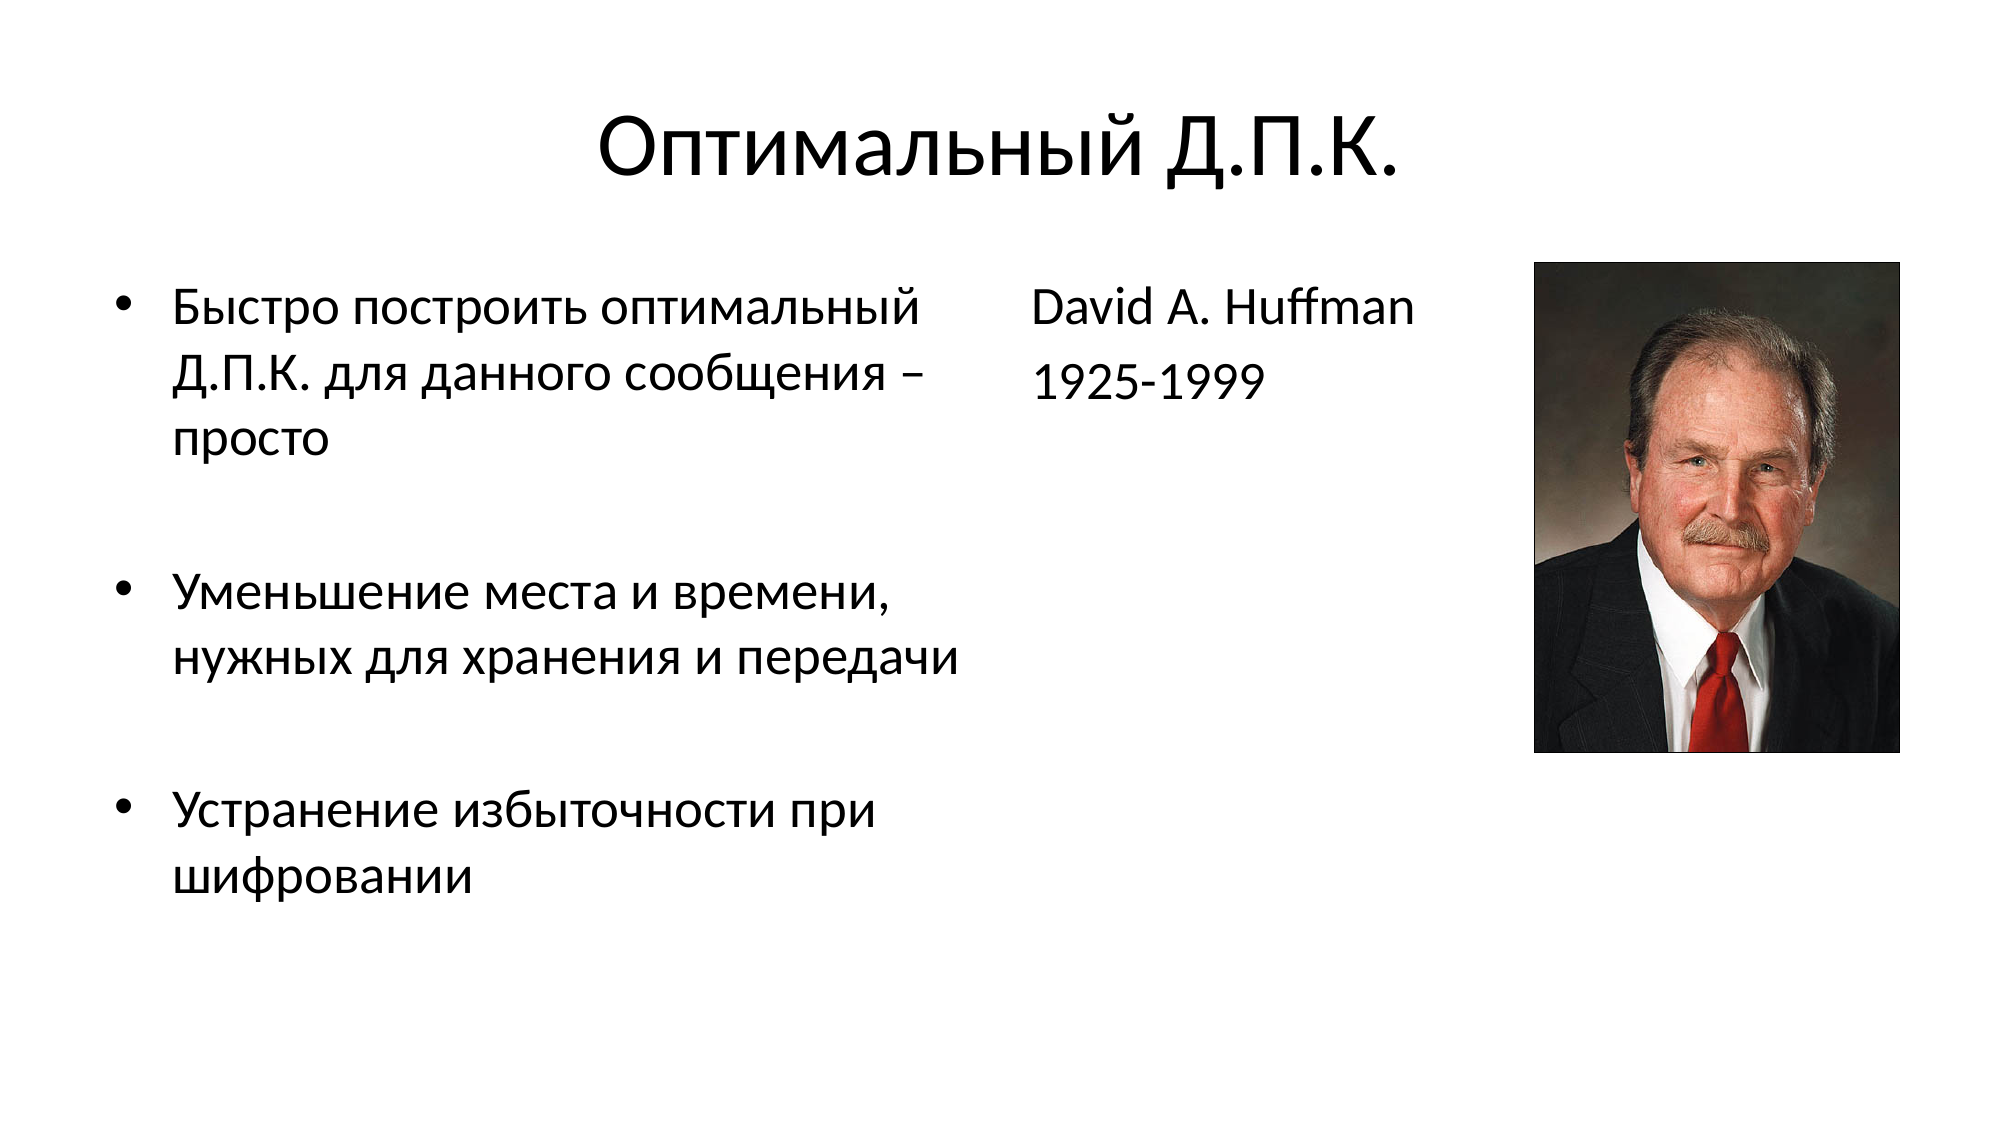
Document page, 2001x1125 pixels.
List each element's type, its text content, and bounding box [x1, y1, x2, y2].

title Оптимальный Д.П.К. [99, 45, 1900, 233]
picture [1533, 262, 1901, 754]
list David A. Huffman 1925-1999 "A Method for the Construction of Minimum- Redundancy Codes", Proceedings of the I.R.E., September 1952, pp 1098–1102. [1016, 262, 1900, 1005]
list Быстро построить оптимальный Д.П.К. для данного сообщения – просто Уменьшение места и времени, нужных для хранения и передачи Устранение избыточности при шифровании [99, 262, 984, 1005]
